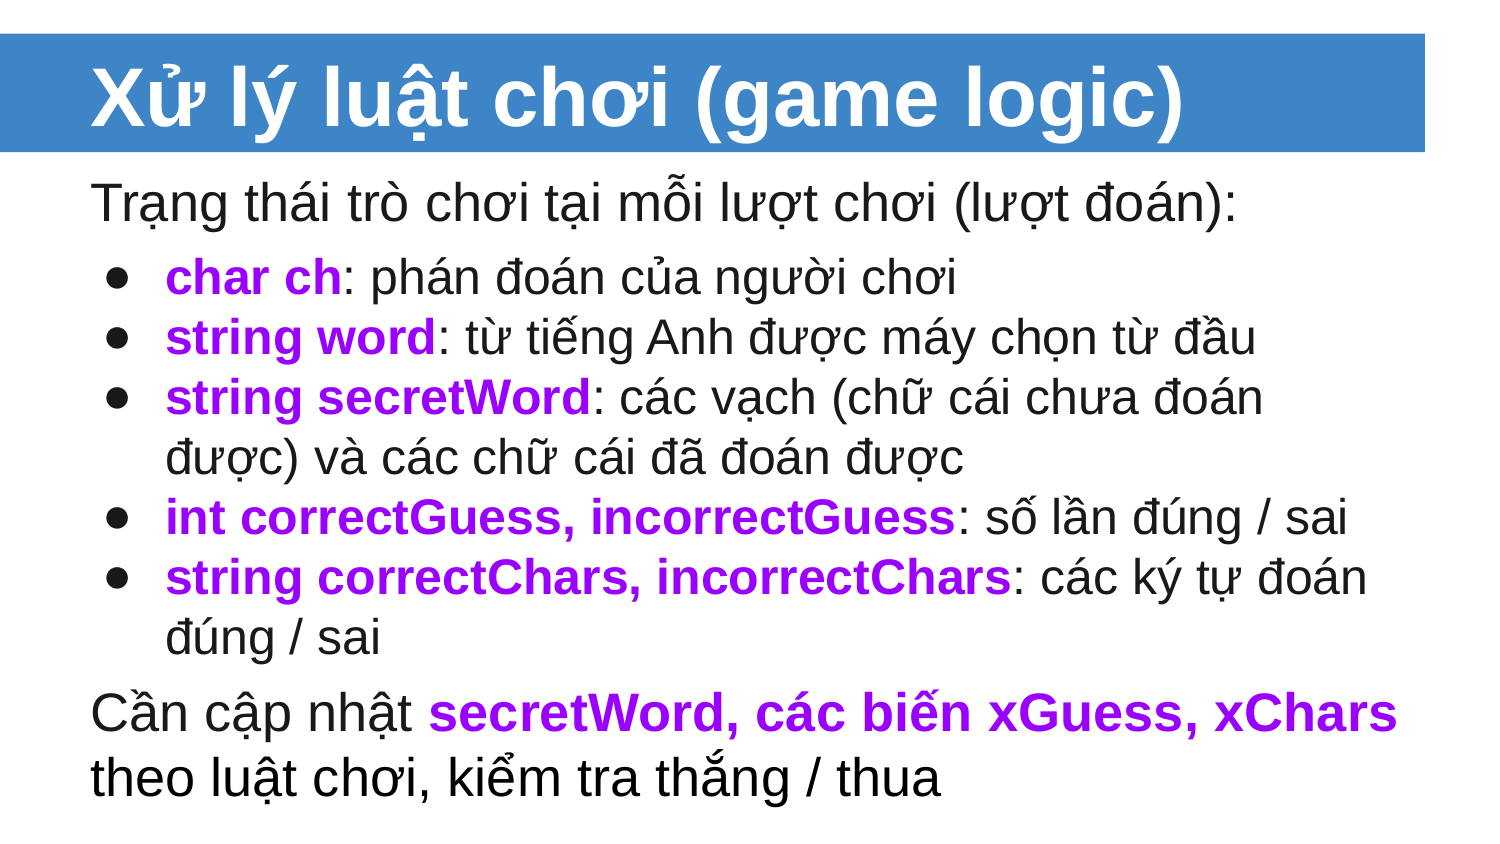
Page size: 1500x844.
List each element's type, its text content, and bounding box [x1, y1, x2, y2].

list Trạng thái trò chơi tại mỗi lượt chơi (lượt đoán): char ch: phán đoán của người chơi string word: từ tiếng Anh được máy chọn từ đầu string secretWord: các vạch (chữ cái chưa đoán được) và các chữ cái đã đoán được int correctGuess, incorrectGuess: số lần đúng / sai string correctChars, incorrectChars: các ký tự đoán đúng / sai Cần cập nhật secretWord, các biến xGuess, xChars theo luật chơi, kiểm tra thắng / thua [75, 152, 1425, 808]
title Xử lý luật chơi (game logic) [75, 33, 1425, 152]
